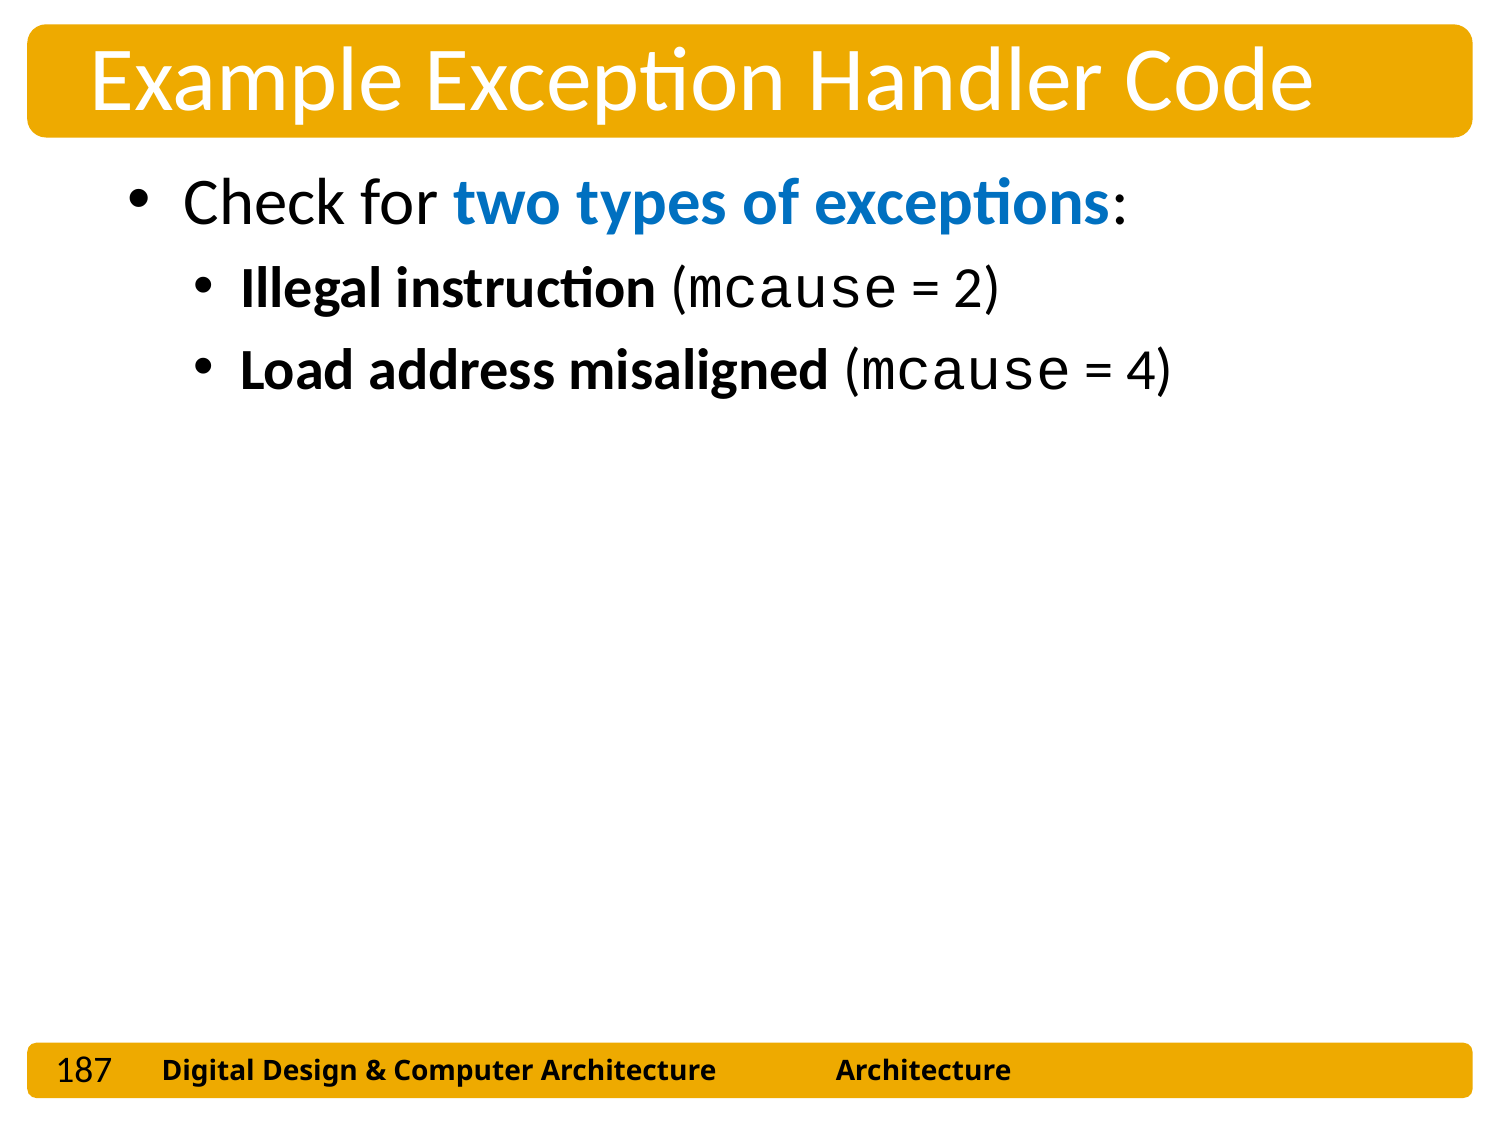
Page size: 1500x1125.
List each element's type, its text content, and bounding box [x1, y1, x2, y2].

text_box Check for two types of exceptions: Illegal instruction (mcause = 2) Load address misaligned (mcause = 4) [112, 149, 1475, 1000]
slide_number 187 [40, 1037, 164, 1096]
text_box Example Exception Handler Code [74, 11, 1438, 136]
